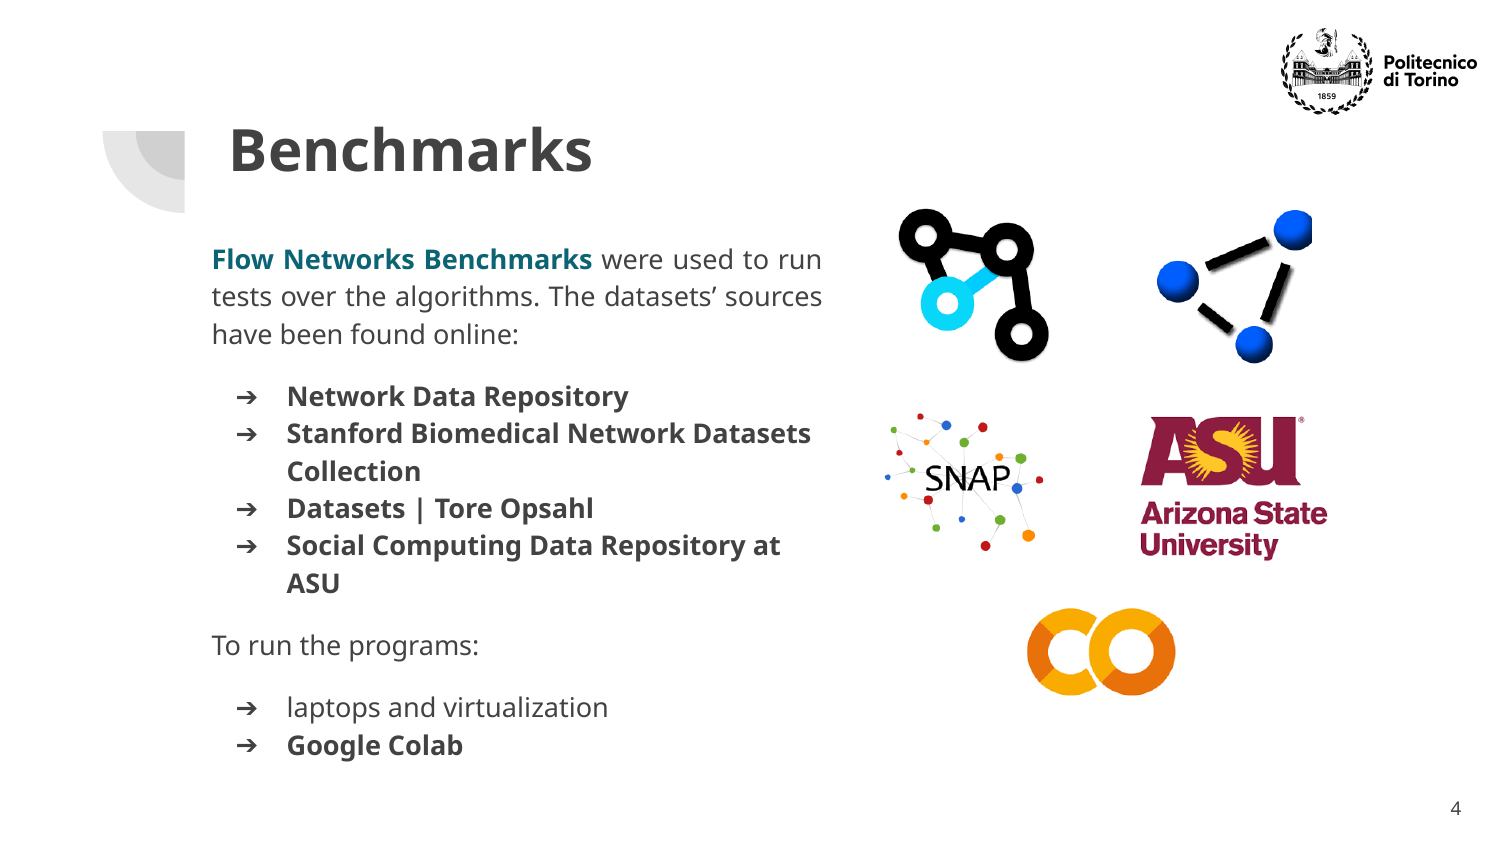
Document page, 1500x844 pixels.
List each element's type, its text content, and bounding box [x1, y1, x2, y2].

picture [1139, 416, 1328, 562]
list Flow Networks Benchmarks were used to run tests over the algorithms. The datasets’ sources have been found online: Network Data Repository Stanford Biomedical Network Datasets Collection Datasets | Tore Opsahl Social Computing Data Repository at ASU To run the programs: laptops and virtualization Google Colab [196, 222, 838, 737]
picture [896, 207, 1052, 365]
slide_number ‹#› [1386, 777, 1477, 842]
title Benchmarks [213, 98, 758, 255]
picture [875, 391, 1186, 737]
picture [1281, 28, 1477, 115]
picture [1156, 208, 1312, 364]
